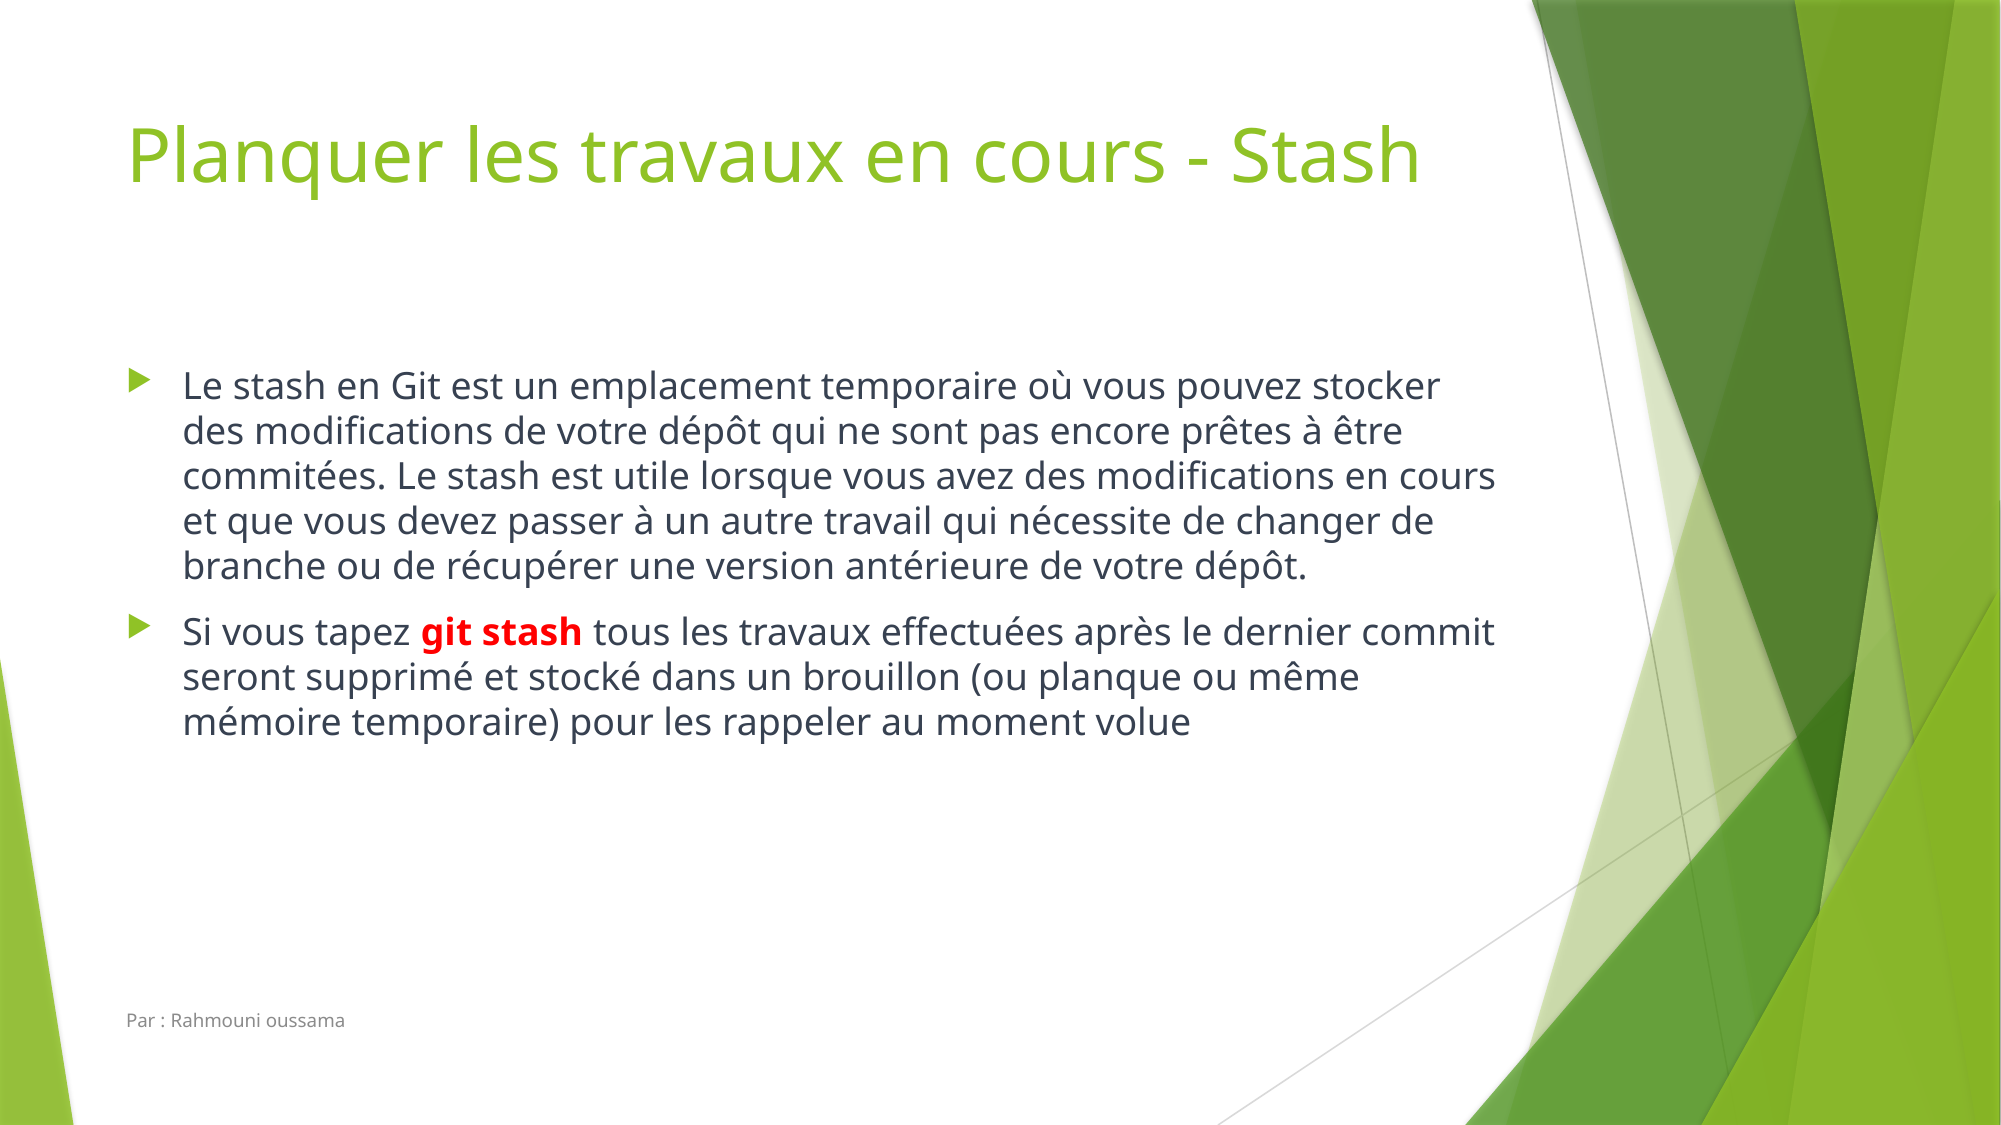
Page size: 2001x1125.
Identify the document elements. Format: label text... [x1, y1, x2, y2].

footer Par : Rahmouni oussama [111, 991, 1145, 1051]
list Le stash en Git est un emplacement temporaire où vous pouvez stocker des modifications de votre dépôt qui ne sont pas encore prêtes à être commitées. Le stash est utile lorsque vous avez des modifications en cours et que vous devez passer à un autre travail qui nécessite de changer de branche ou de récupérer une version antérieure de votre dépôt. Si vous tapez git stash tous les travaux effectuées après le dernier commit seront supprimé et stocké dans un brouillon (ou planque ou même mémoire temporaire) pour les rappeler au moment volue [111, 354, 1522, 992]
title Planquer les travaux en cours - Stash [111, 99, 1522, 317]
